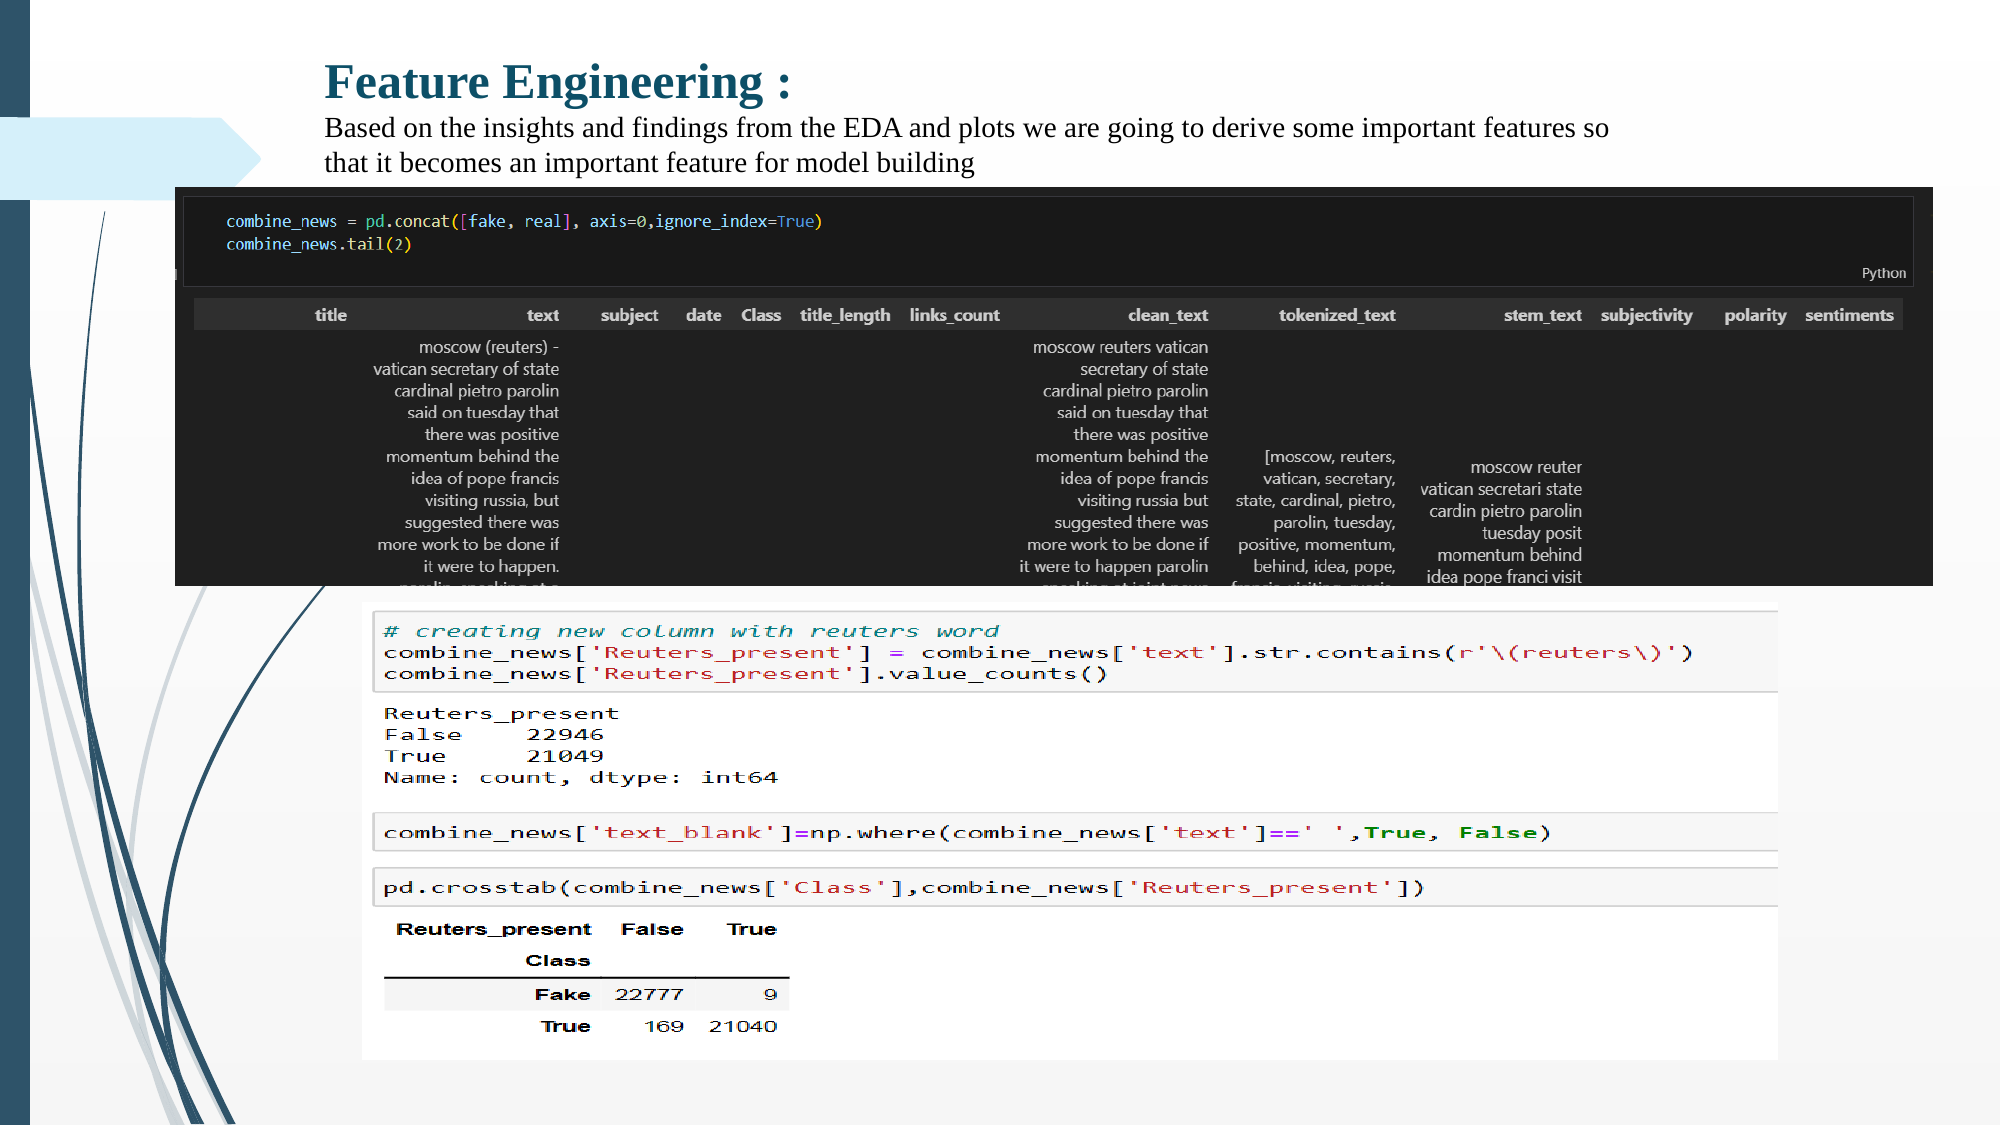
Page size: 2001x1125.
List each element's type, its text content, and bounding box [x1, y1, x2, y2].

text_box Feature Engineering : Based on the insights and findings from the EDA and plots we are going to derive some important features so that it becomes an important feature for model building [309, 41, 1630, 187]
picture [362, 602, 1778, 1060]
picture [175, 187, 1933, 586]
